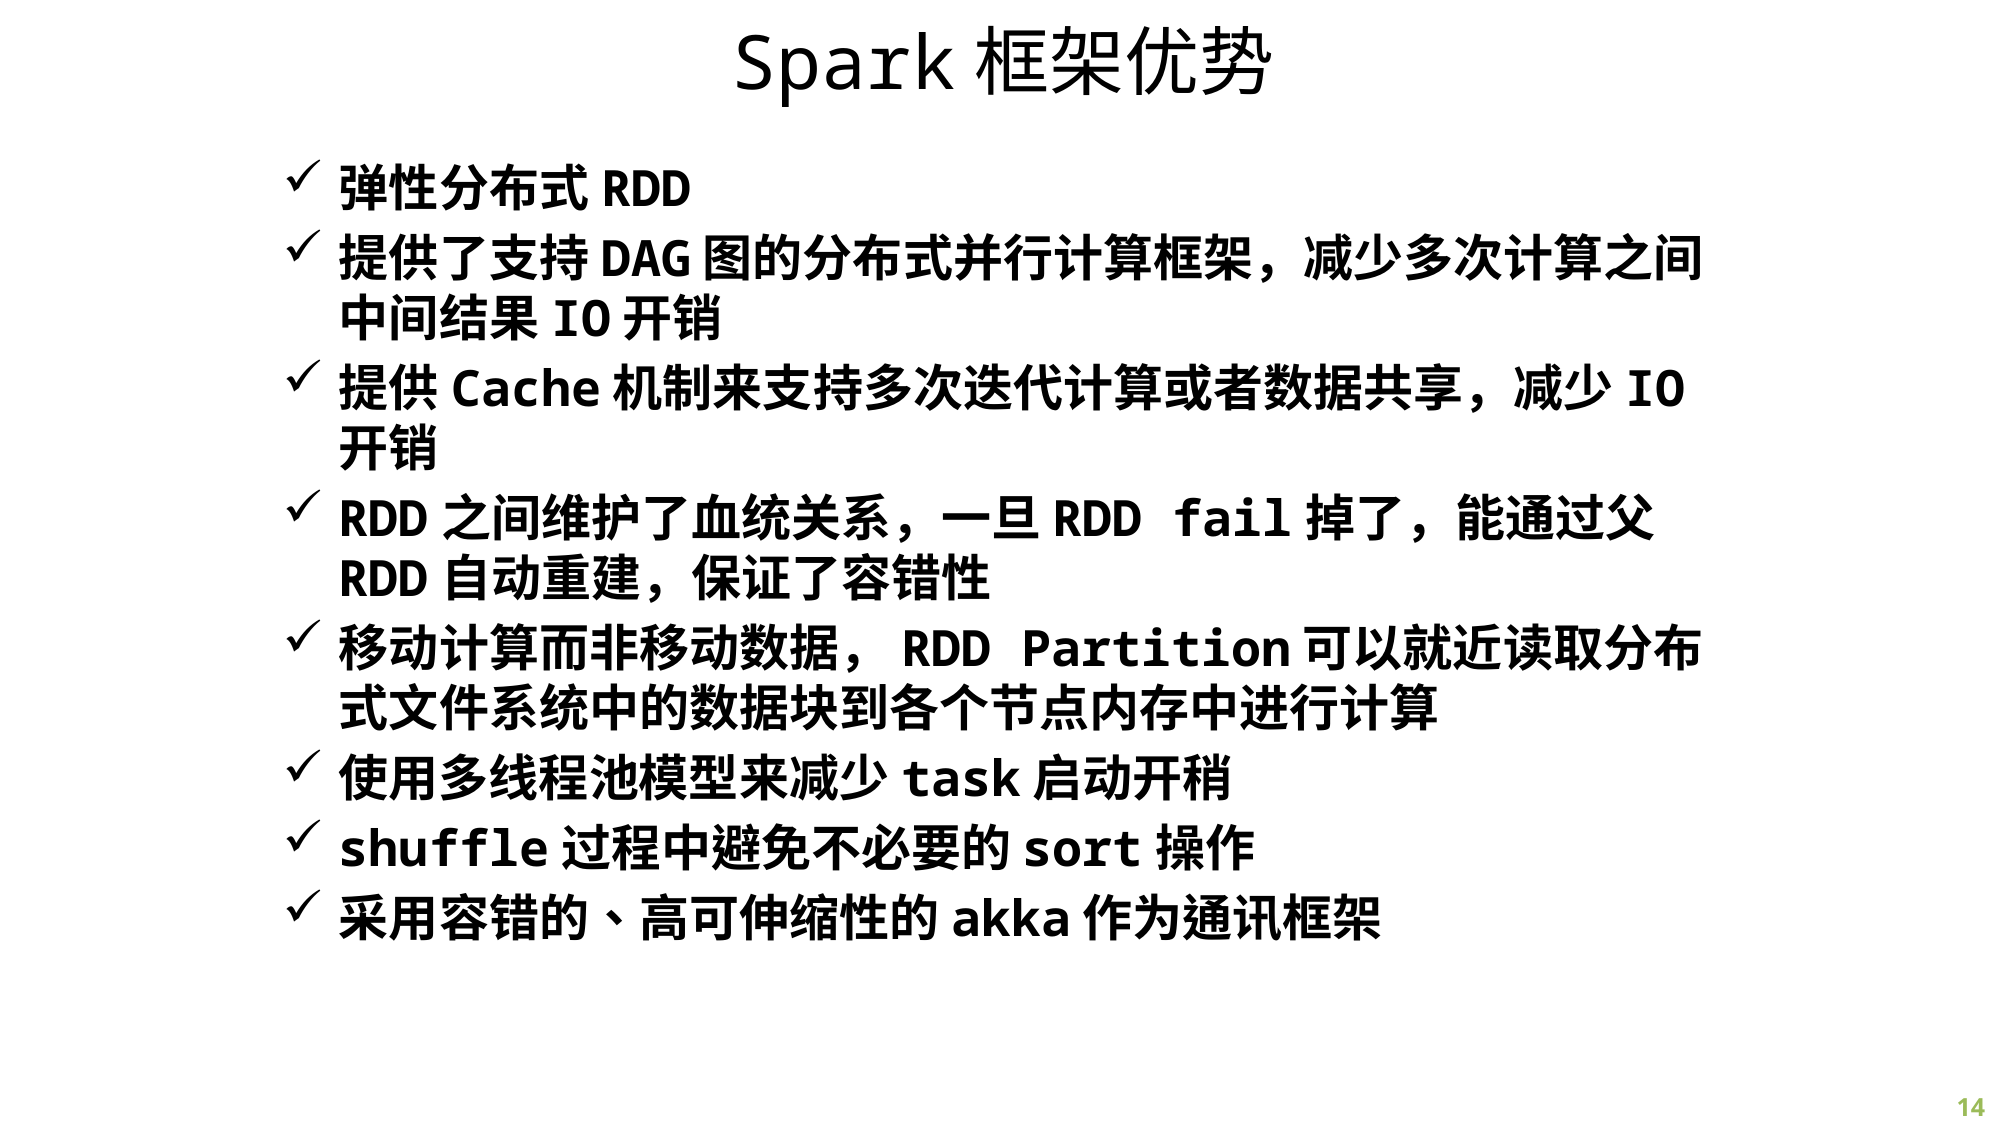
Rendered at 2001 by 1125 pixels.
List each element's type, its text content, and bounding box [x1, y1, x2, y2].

list 弹性分布式RDD 提供了支持DAG图的分布式并行计算框架，减少多次计算之间中间结果IO开销 提供Cache机制来支持多次迭代计算或者数据共享，减少IO开销 RDD之间维护了血统关系，一旦RDD fail掉了，能通过父RDD自动重建，保证了容错性 移动计算而非移动数据，RDD Partition可以就近读取分布式文件系统中的数据块到各个节点内存中进行计算 使用多线程池模型来减少task启动开稍 shuffle过程中避免不必要的sort操作 采用容错的、高可伸缩性的akka作为通讯框架 [267, 148, 1750, 1083]
title Spark框架优势 [255, 7, 1750, 114]
